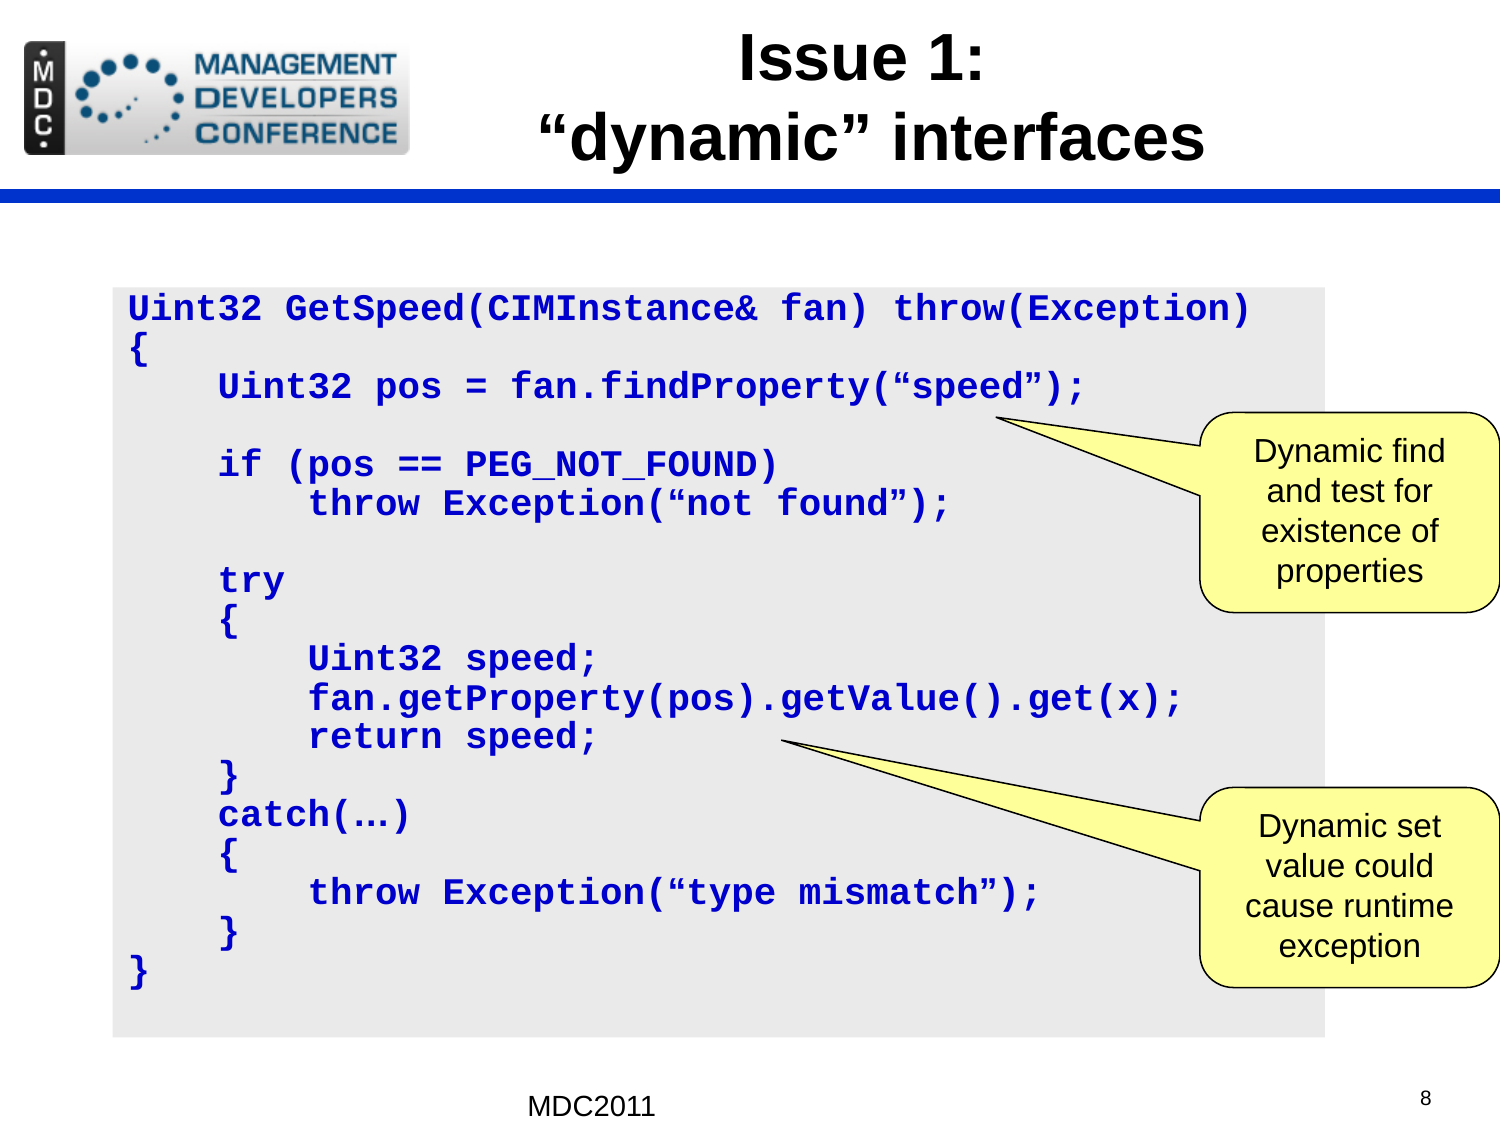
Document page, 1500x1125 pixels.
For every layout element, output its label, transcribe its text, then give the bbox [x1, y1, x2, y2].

footer MDC2011 [512, 1080, 988, 1125]
list Uint32 GetSpeed(CIMInstance& fan) throw(Exception) { Uint32 pos = fan.findProperty(“speed”); if (pos == PEG_NOT_FOUND) throw Exception(“not found”); try { Uint32 speed; fan.getProperty(pos).getValue().get(x); return speed; } catch(…) { throw Exception(“type mismatch”); } } [112, 287, 1326, 1038]
text_box Dynamic set value could cause runtime exception [781, 740, 1500, 988]
slide_number 8 [1241, 1086, 1432, 1109]
text_box Dynamic find and test for existence of properties [995, 412, 1500, 613]
title Issue 1: “dynamic” interfaces [224, 0, 1500, 188]
picture [24, 41, 224, 155]
